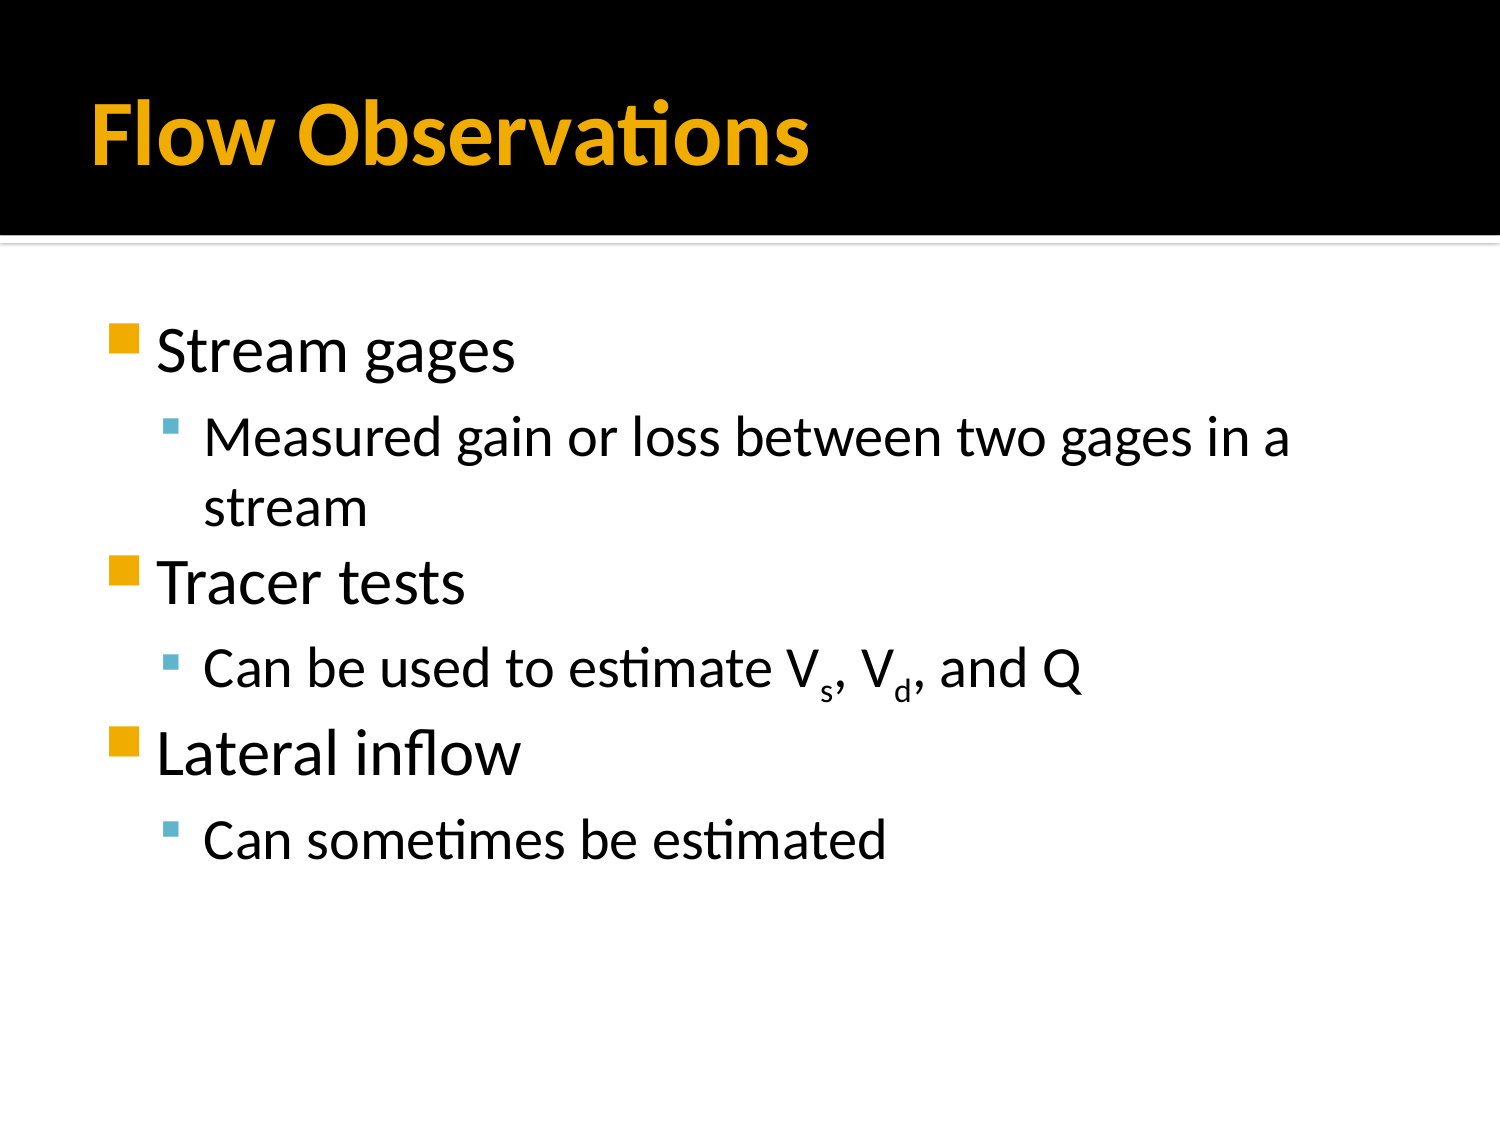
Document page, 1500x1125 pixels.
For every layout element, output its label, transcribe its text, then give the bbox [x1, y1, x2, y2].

title Flow Observations [75, 25, 1425, 231]
list Stream gages Measured gain or loss between two gages in a stream Tracer tests Can be used to estimate Vs, Vd, and Q Lateral inflow Can sometimes be estimated [75, 291, 1425, 1050]
